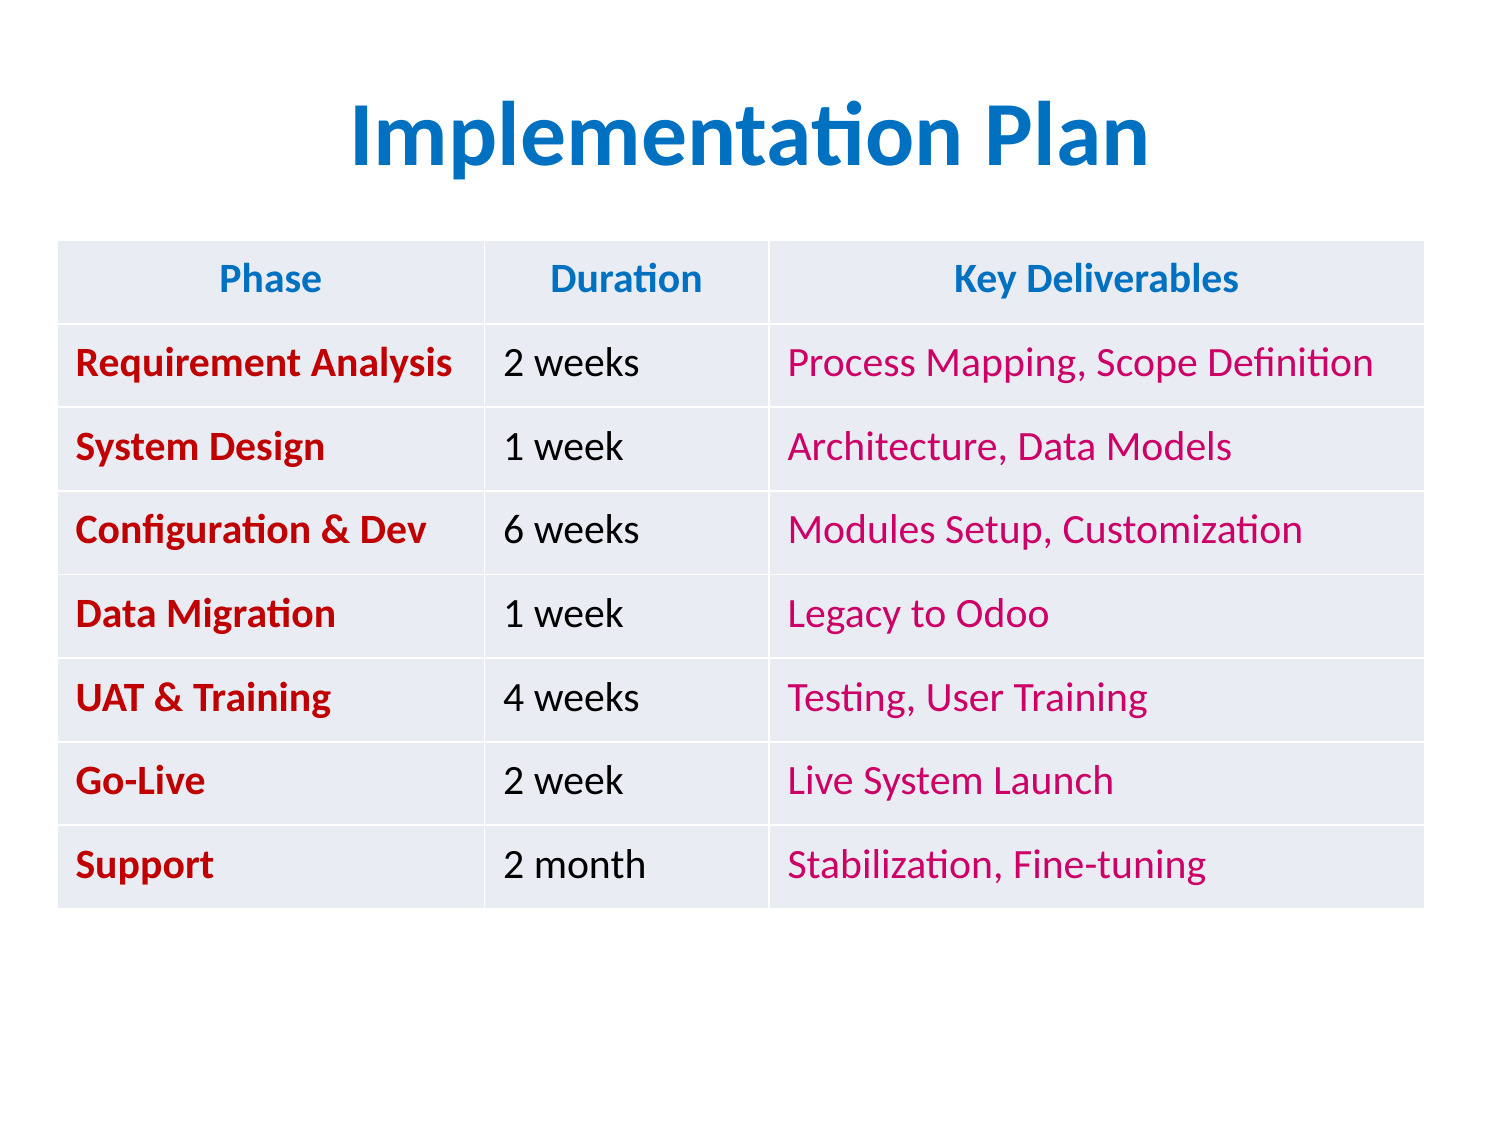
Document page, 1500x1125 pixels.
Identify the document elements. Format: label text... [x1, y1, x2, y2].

table_cell Requirement Analysis [58, 325, 484, 406]
table_header Duration [485, 241, 768, 323]
table_header Key Deliverables [770, 241, 1424, 323]
table_cell 1 week [485, 575, 768, 657]
table_cell UAT & Training [58, 659, 484, 741]
table_cell Support [58, 826, 484, 908]
table_cell System Design [58, 408, 484, 490]
table_cell Architecture, Data Models [770, 408, 1424, 490]
table_cell 2 week [485, 743, 768, 824]
table_cell Testing, User Training [770, 659, 1424, 741]
table_cell 4 weeks [485, 659, 768, 741]
table_cell 6 weeks [485, 492, 768, 574]
table_cell Modules Setup, Customization [770, 492, 1424, 574]
table_cell Go-Live [58, 743, 484, 824]
table_cell Data Migration [58, 575, 484, 657]
table_cell Live System Launch [770, 743, 1424, 824]
table_cell Configuration & Dev [58, 492, 484, 574]
table_cell Process Mapping, Scope Definition [770, 325, 1424, 406]
table_cell 2 weeks [485, 325, 768, 406]
table_cell Legacy to Odoo [770, 575, 1424, 657]
table_cell Stabilization, Fine-tuning [770, 826, 1424, 908]
table_cell 1 week [485, 408, 768, 490]
table_cell 2 month [485, 826, 768, 908]
title Implementation Plan [75, 45, 1425, 213]
table_header Phase [58, 241, 484, 323]
